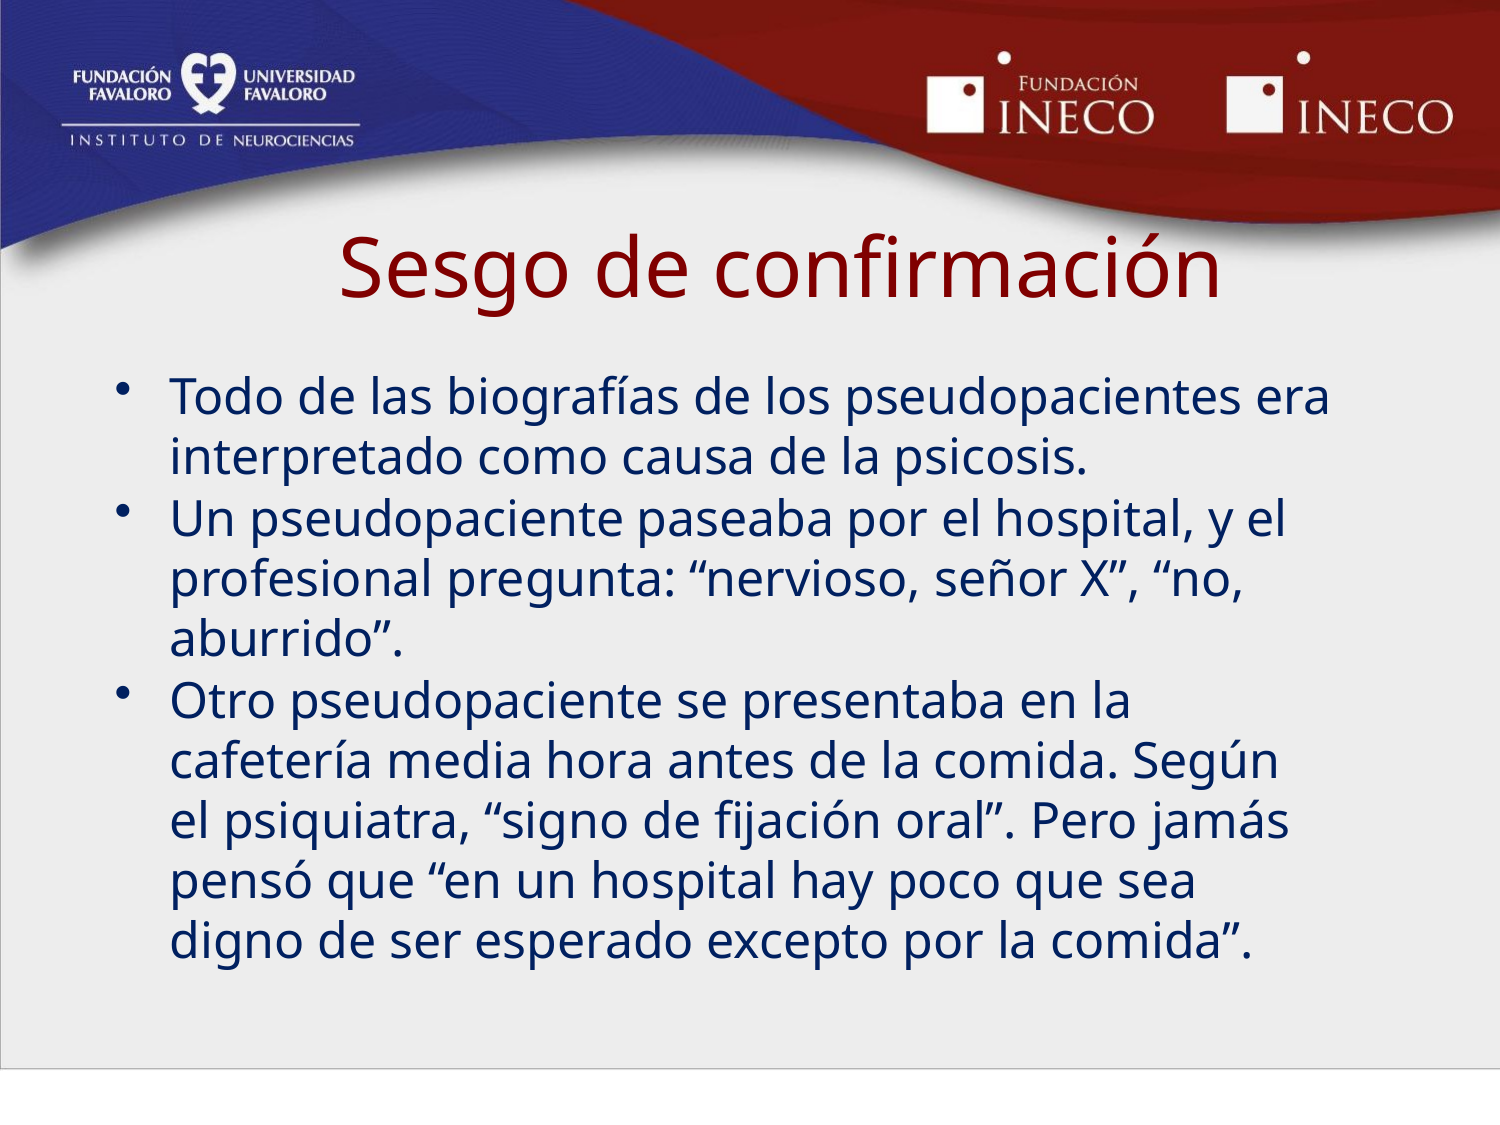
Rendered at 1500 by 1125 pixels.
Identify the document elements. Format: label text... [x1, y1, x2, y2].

text_box Todo de las biografías de los pseudopacientes era interpretado como causa de la psicosis. Un pseudopaciente paseaba por el hospital, y el profesional pregunta: “nervioso, señor X”, “no, aburrido”. Otro pseudopaciente se presentaba en la cafetería media hora antes de la comida. Según el psiquiatra, “signo de fijación oral”. Pero jamás pensó que “en un hospital hay poco que sea digno de ser esperado excepto por la comida”. [112, 362, 1449, 1031]
picture [0, 0, 1500, 1071]
title Sesgo de confirmación [213, 212, 1348, 362]
